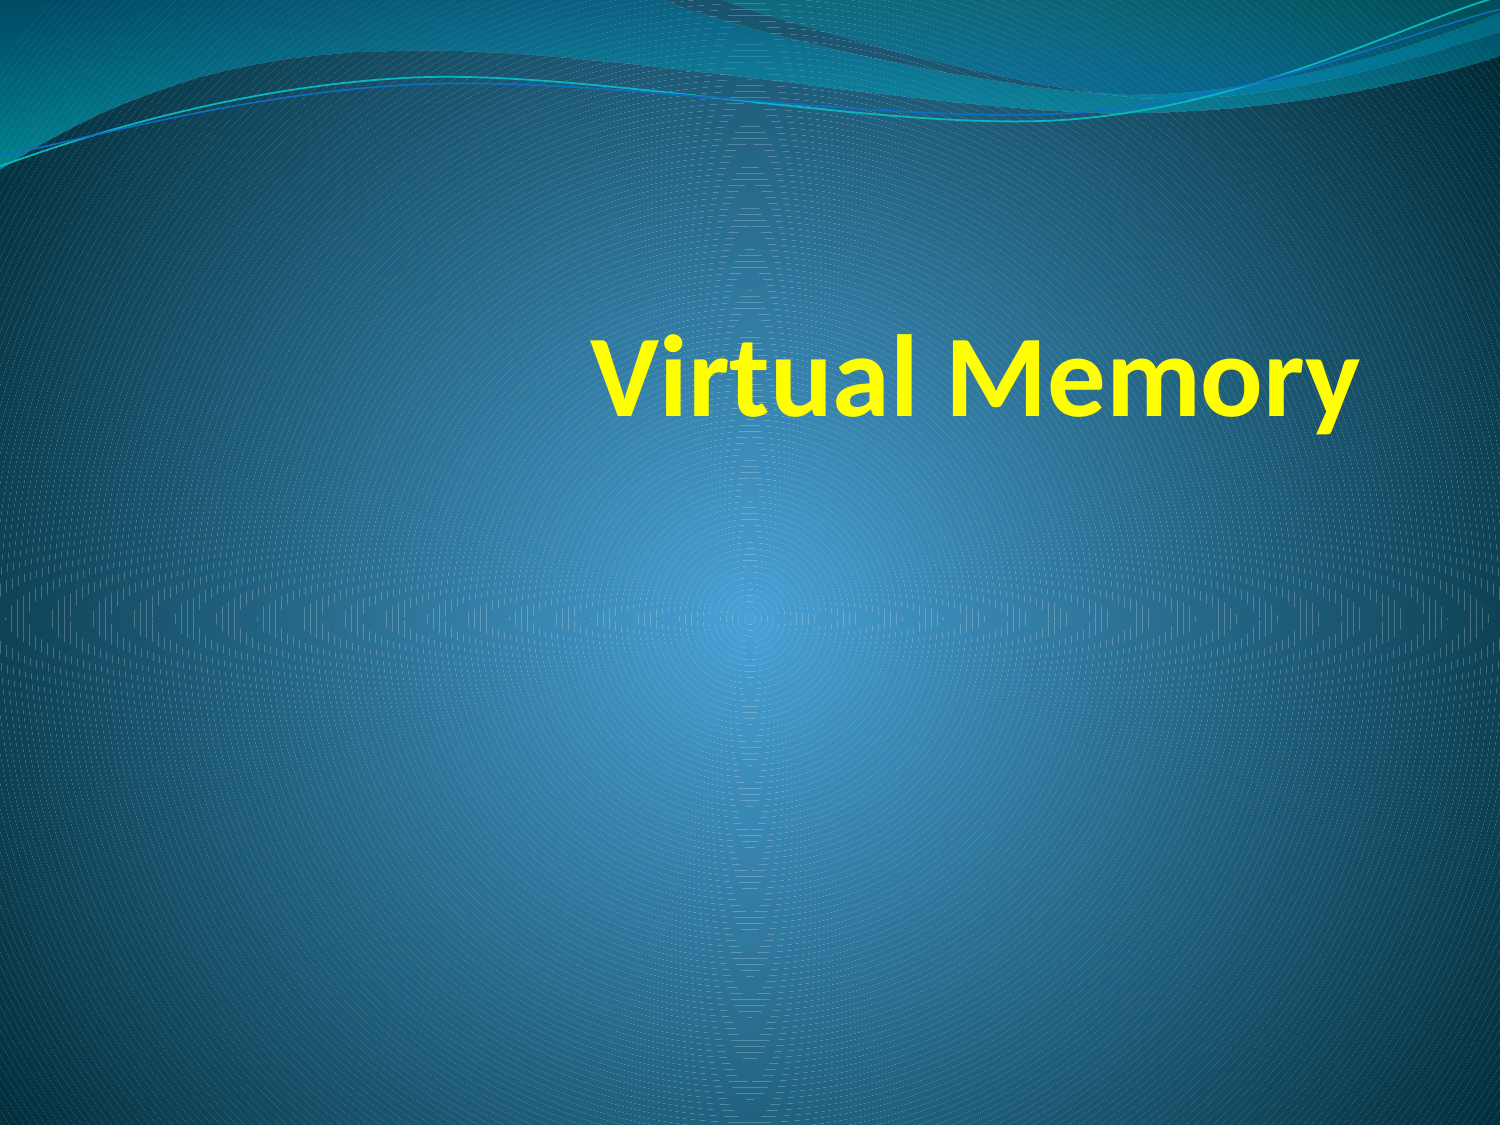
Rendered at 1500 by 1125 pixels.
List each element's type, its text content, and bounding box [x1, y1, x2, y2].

title Virtual Memory [86, 216, 1362, 440]
